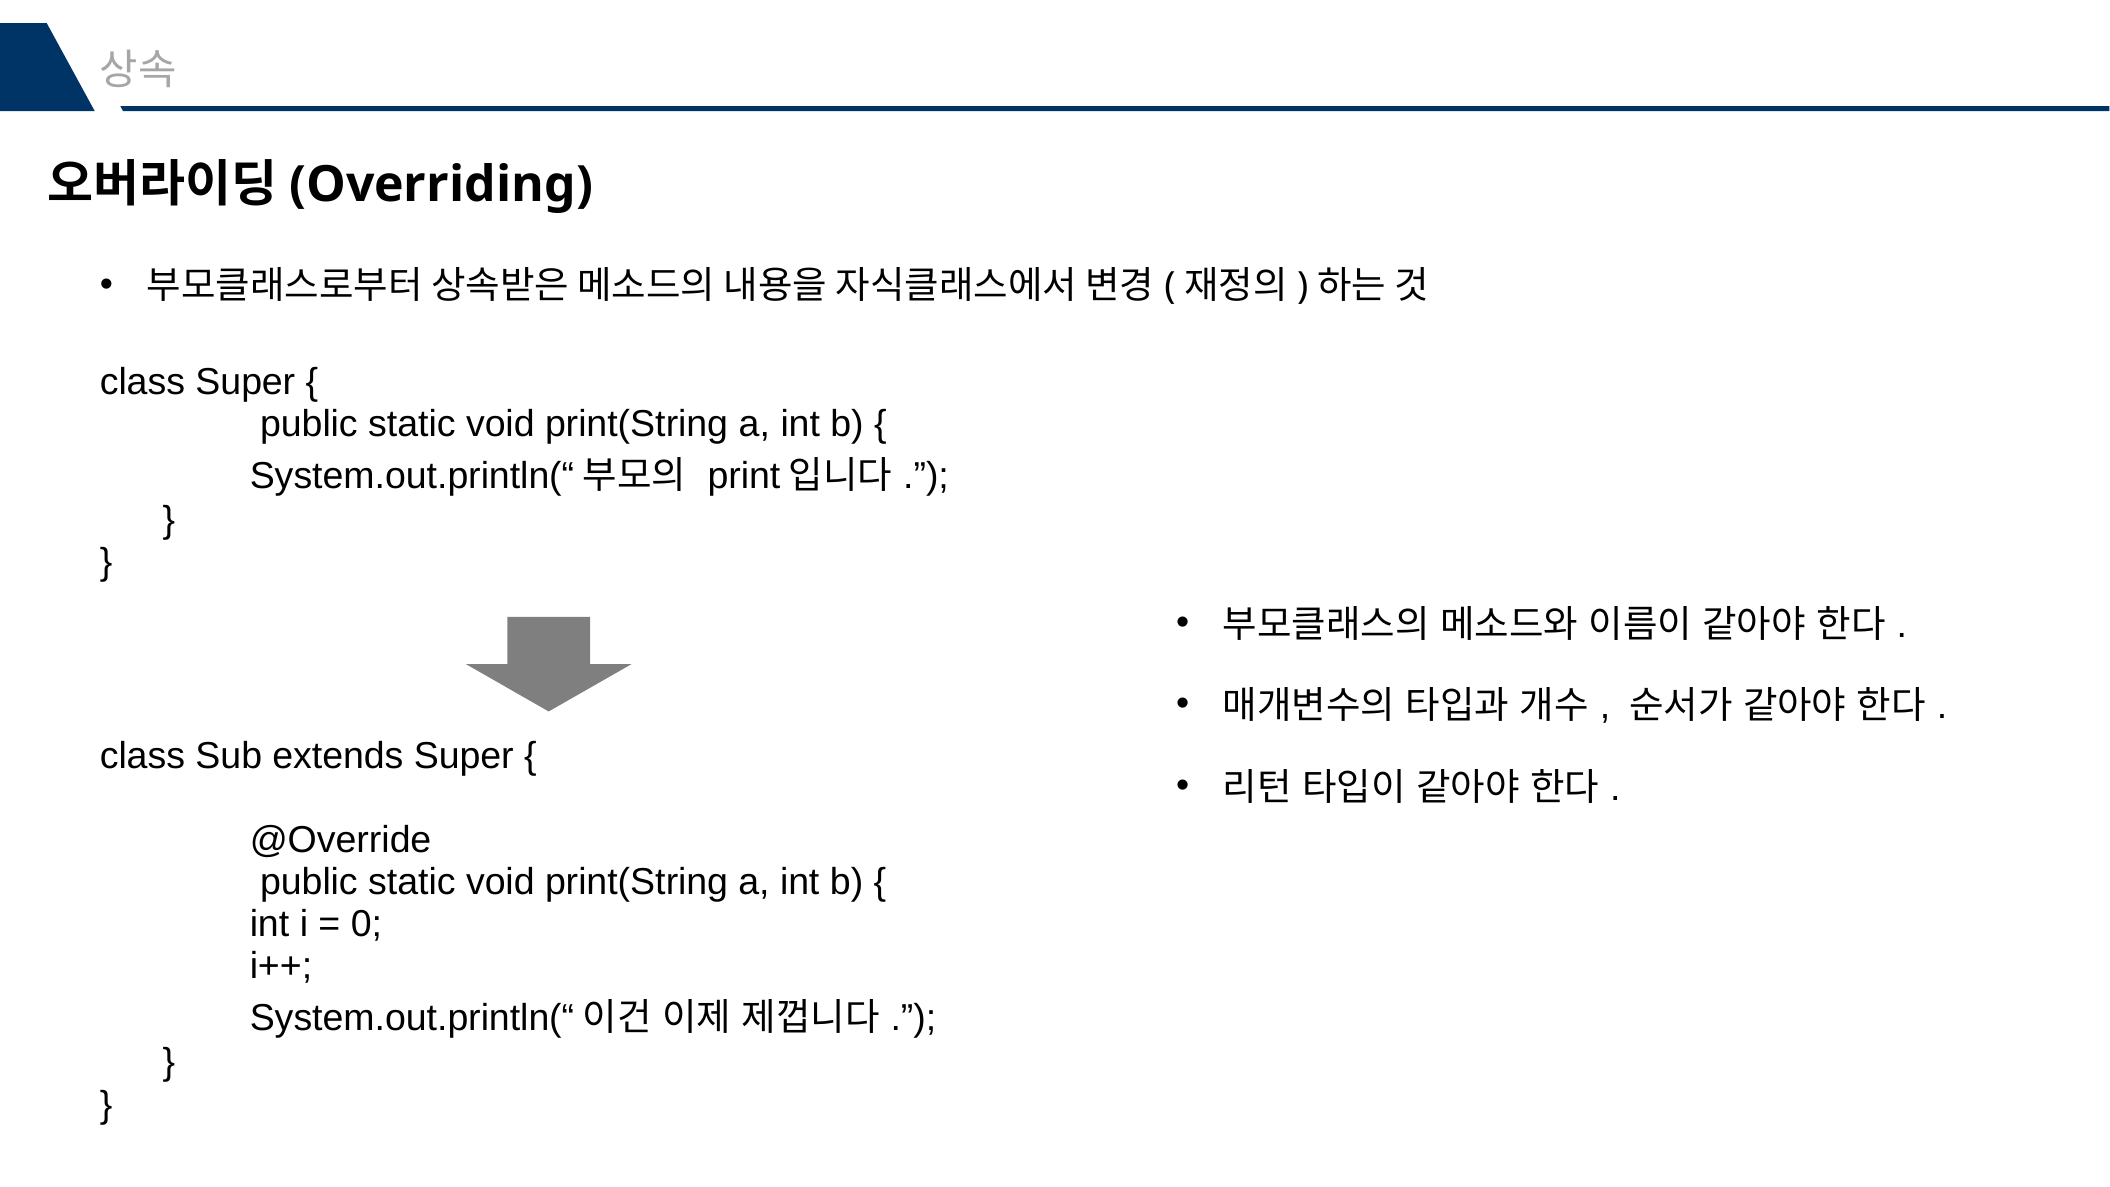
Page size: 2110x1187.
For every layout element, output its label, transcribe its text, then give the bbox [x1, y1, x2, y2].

table_header class Super { public static void print(String a, int b) { System.out.println(“부모의 print입니다.”); } } [85, 353, 1036, 593]
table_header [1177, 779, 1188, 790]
text_box 오버라이딩(Overriding) [32, 144, 642, 220]
text_box [465, 615, 632, 713]
text_box [0, 22, 97, 113]
text_box 부모클래스로부터 상속받은 메소드의 내용을 자식클래스에서 변경(재정의)하는 것 [84, 253, 1445, 314]
table_header class Sub extends Super { @Override public static void print(String a, int b) { int i = 0; i++; System.out.println(“이건 이제 제껍니다.”); } } [85, 727, 1036, 1147]
text_box [118, 104, 2110, 113]
table_header 부모클래스의 메소드와 이름이 같아야 한다. 매개변수의 타입과 개수, 순서가 같아야 한다. 리턴 타입이 같아야 한다. [1161, 560, 1988, 777]
text_box 상속 [99, 42, 604, 93]
